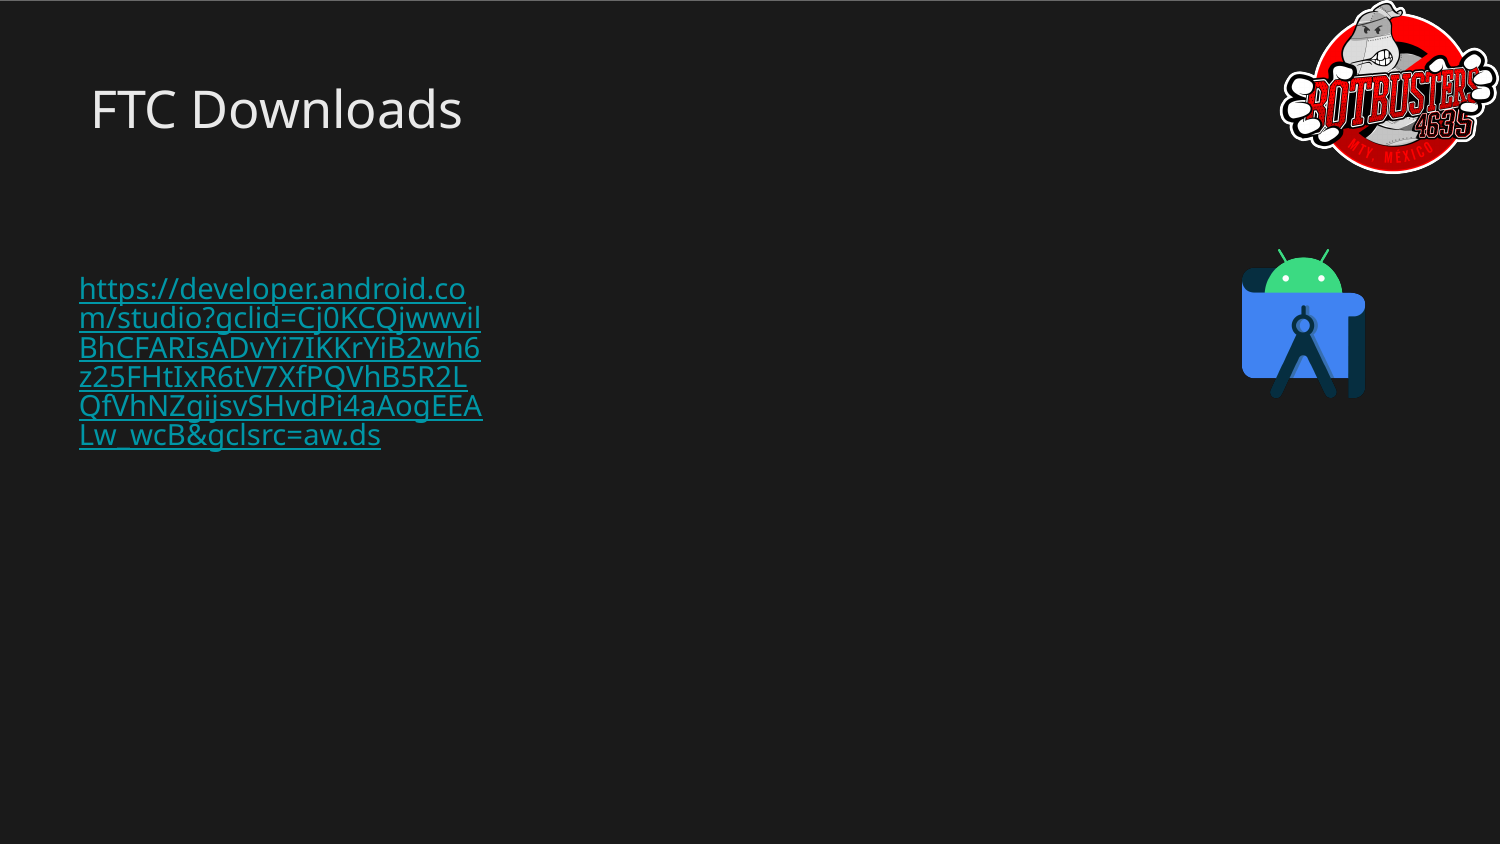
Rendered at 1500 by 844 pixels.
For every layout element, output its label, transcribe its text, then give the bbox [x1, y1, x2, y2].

picture [1198, 205, 1409, 442]
text_box FTC Downloads [0, 61, 1100, 256]
picture [1278, 0, 1500, 176]
text_box [0, 0, 1500, 844]
text_box https://developer.android.com/studio?gclid=Cj0KCQjwwvilBhCFARIsADvYi7IKKrYiB2wh6z25FHtIxR6tV7XfPQVhB5R2LQfVhNZgijsvSHvdPi4aAogEEALw_wcB&gclsrc=aw.ds [63, 255, 502, 326]
